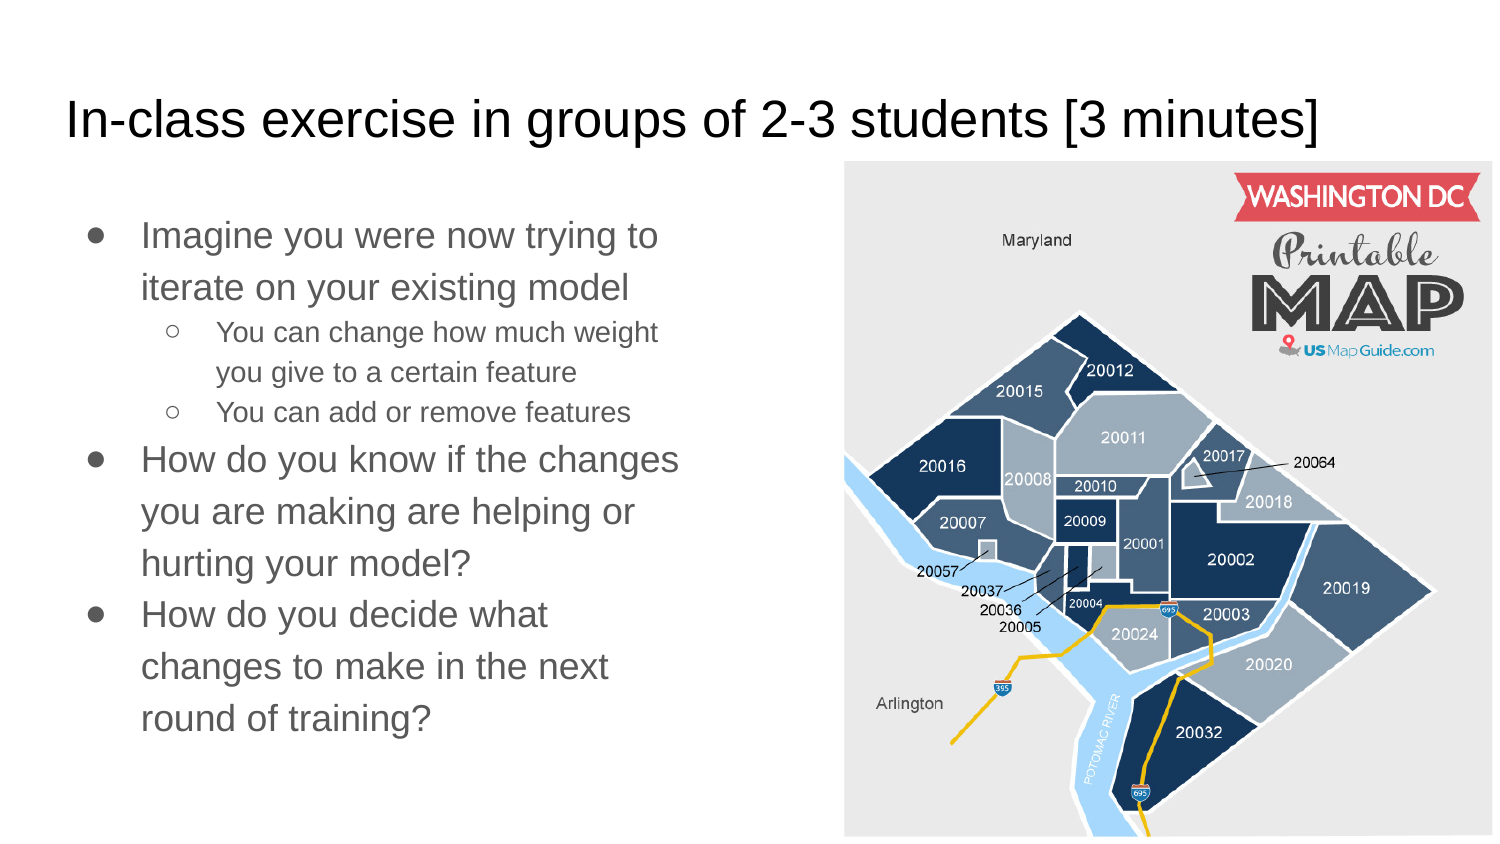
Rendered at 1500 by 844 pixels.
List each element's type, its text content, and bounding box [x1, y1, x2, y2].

text_box In-class exercise in groups of 2-3 students [3 minutes] [51, 70, 1449, 165]
picture [838, 152, 1500, 844]
text_box Imagine you were now trying to iterate on your existing model You can change how much weight you give to a certain feature You can add or remove features How do you know if the changes you are making are helping or hurting your model? How do you decide what changes to make in the next round of training? [51, 189, 713, 844]
